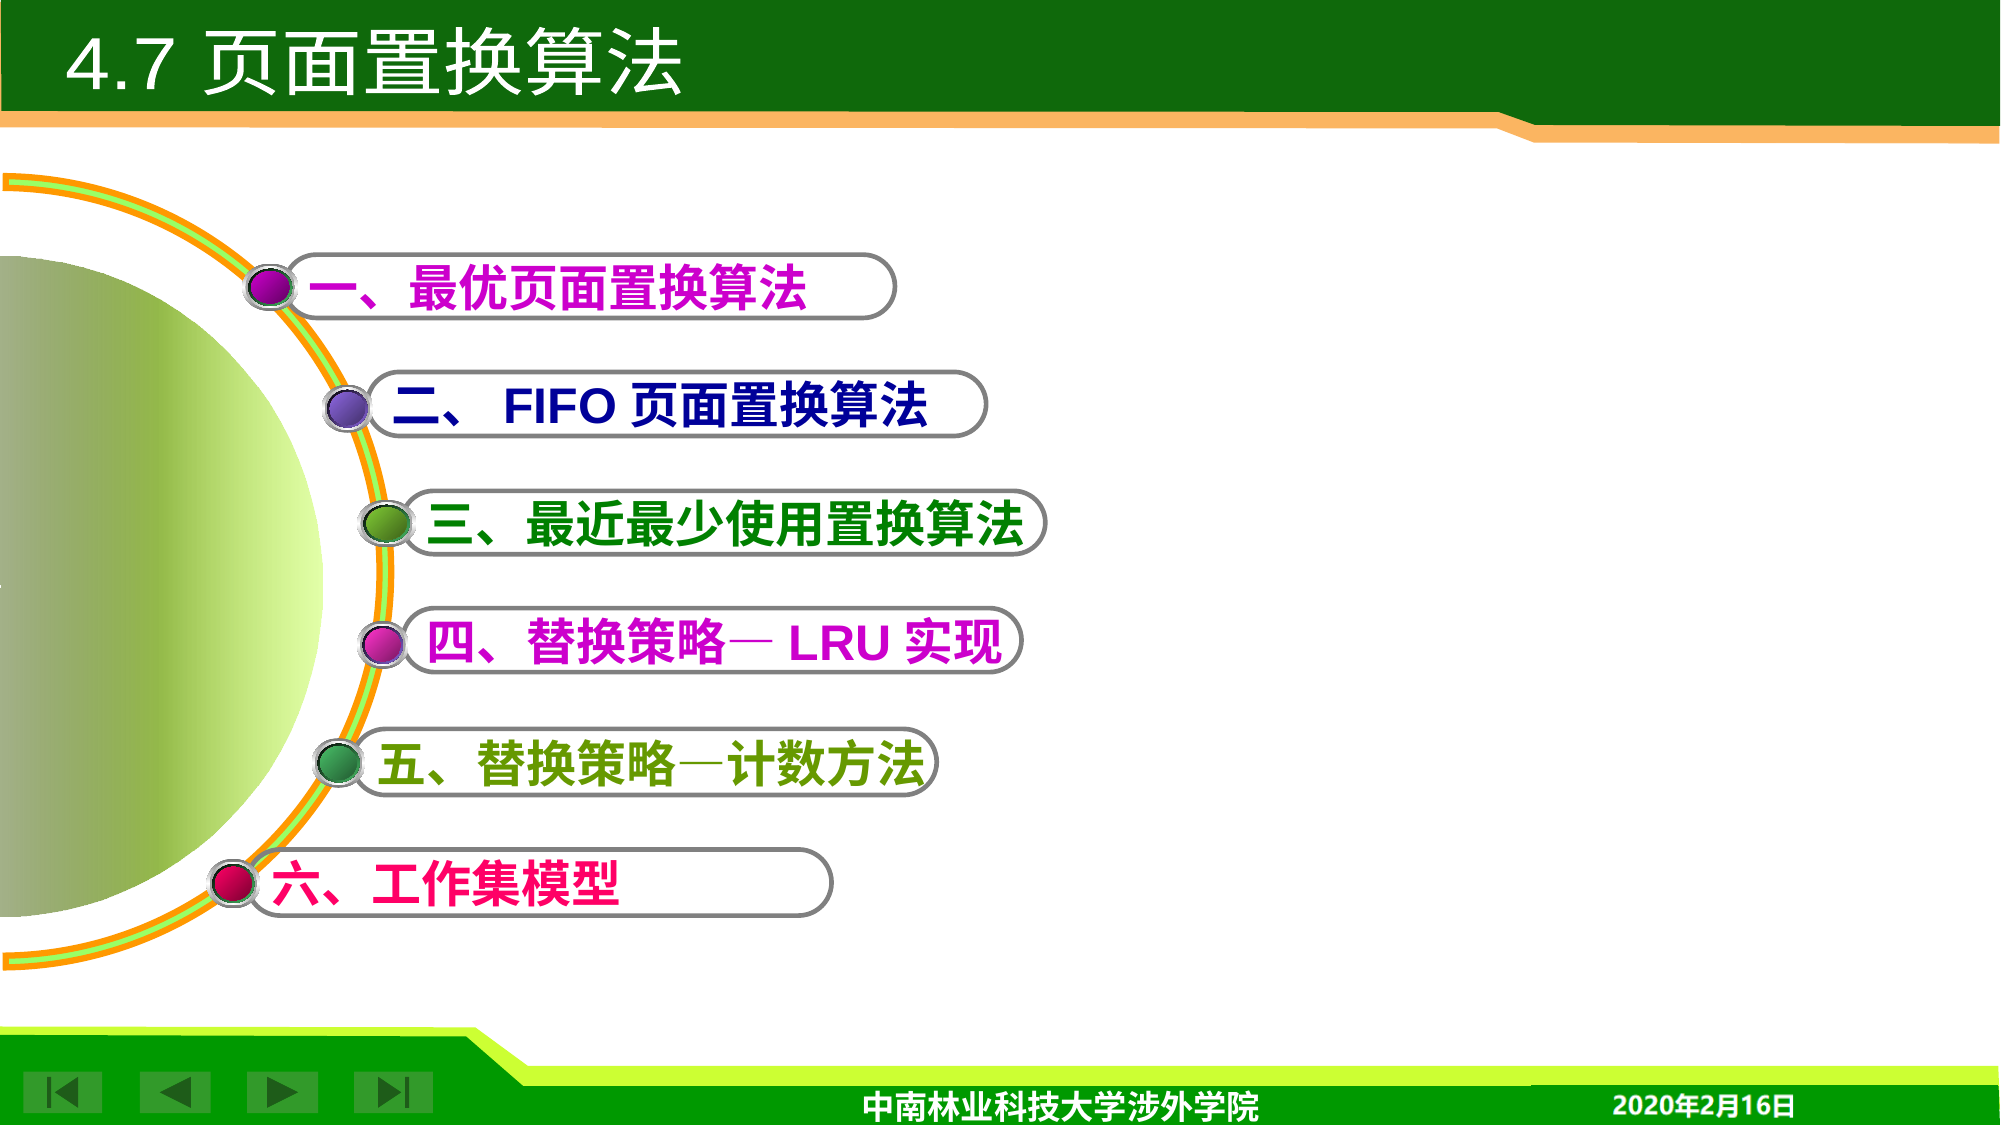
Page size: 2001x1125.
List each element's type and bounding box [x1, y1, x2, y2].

text_box [5, 894, 206, 968]
text_box [321, 371, 987, 436]
text_box [377, 555, 392, 608]
text_box [356, 608, 1022, 673]
text_box [0, 255, 323, 917]
text_box [5, 176, 242, 277]
text_box [354, 436, 383, 490]
text_box [311, 728, 937, 796]
text_box [346, 673, 379, 728]
text_box [357, 490, 1046, 555]
text_box [262, 791, 323, 849]
text_box [242, 254, 896, 318]
text_box [206, 849, 832, 916]
text_box [284, 318, 338, 371]
